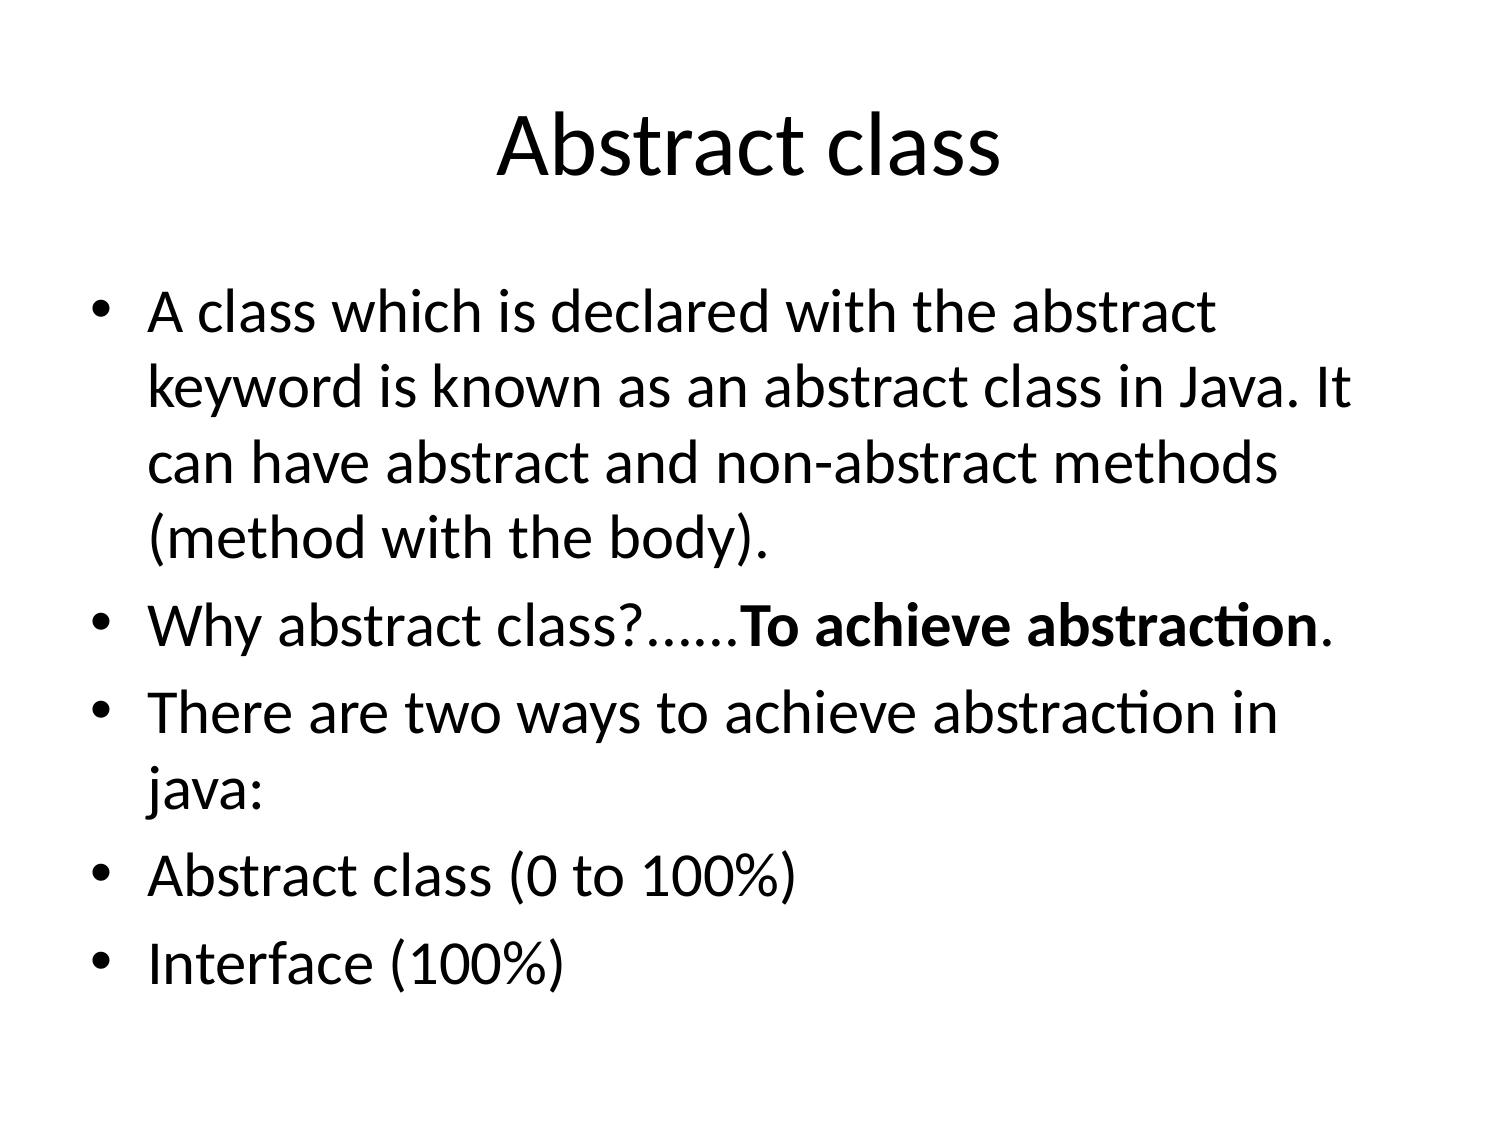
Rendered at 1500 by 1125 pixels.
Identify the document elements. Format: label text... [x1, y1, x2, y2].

title Abstract class [75, 45, 1425, 233]
list A class which is declared with the abstract keyword is known as an abstract class in Java. It can have abstract and non-abstract methods (method with the body). Why abstract class?......To achieve abstraction. There are two ways to achieve abstraction in java: Abstract class (0 to 100%) Interface (100%) [75, 262, 1425, 1005]
